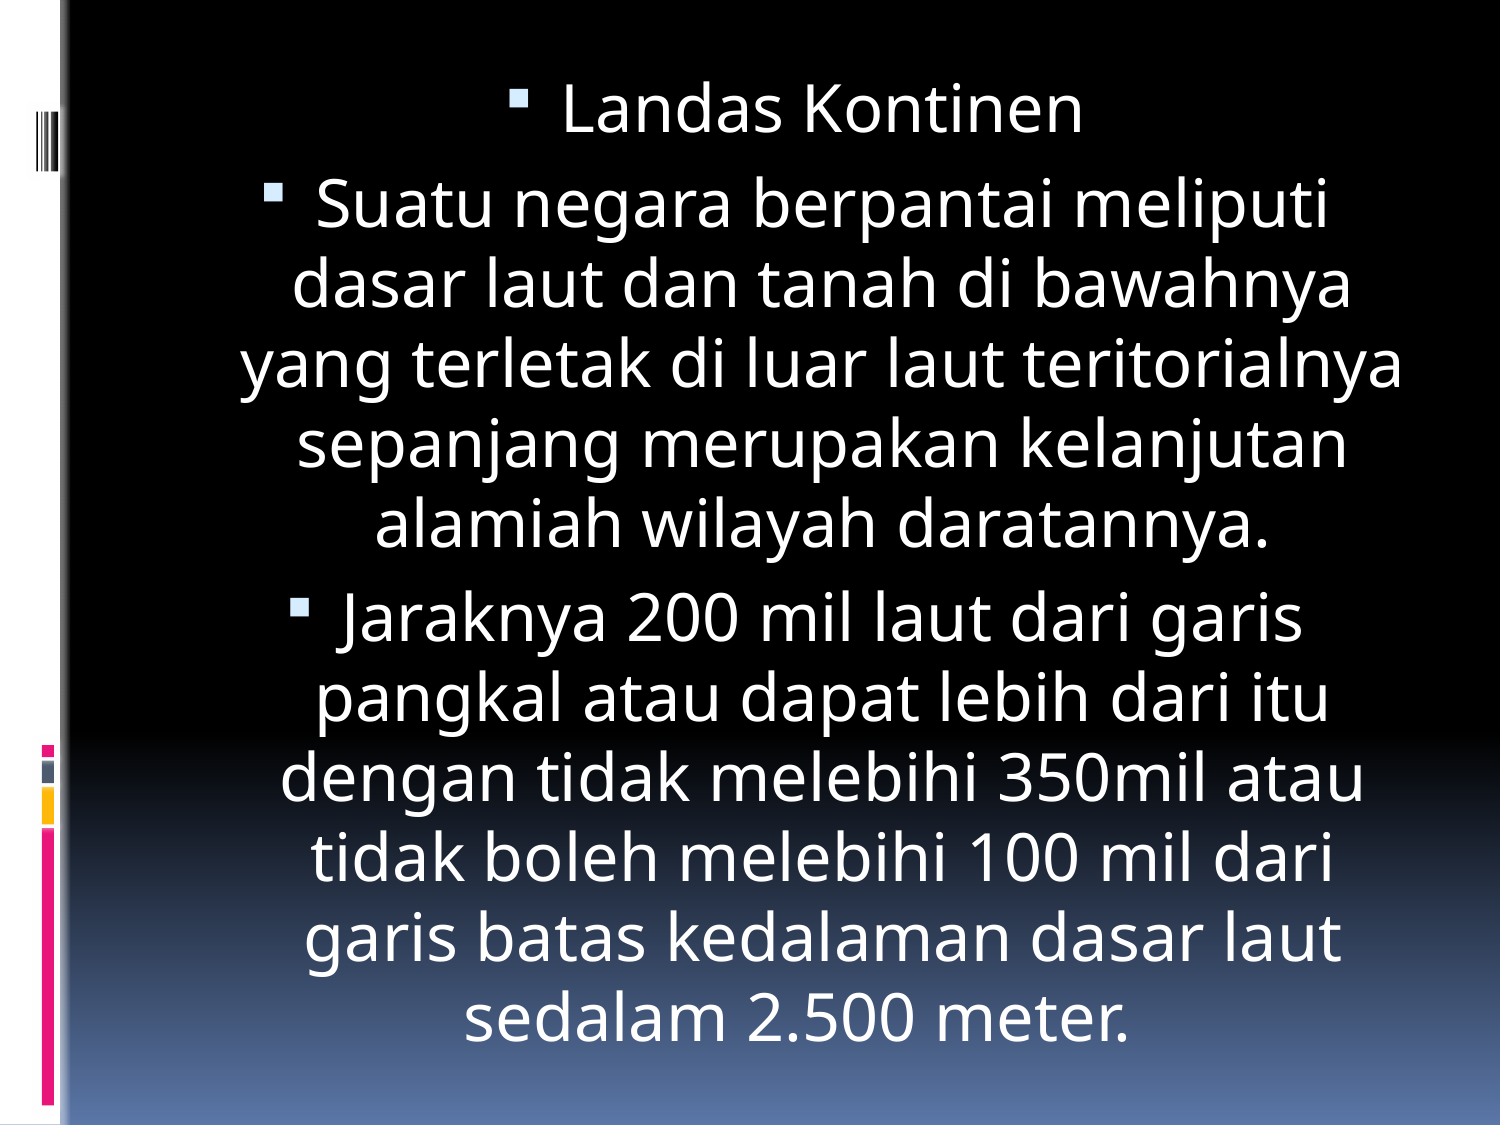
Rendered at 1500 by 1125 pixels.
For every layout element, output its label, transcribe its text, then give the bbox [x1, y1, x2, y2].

list Landas Kontinen Suatu negara berpantai meliputi dasar laut dan tanah di bawahnya yang terletak di luar laut teritorialnya sepanjang merupakan kelanjutan alamiah wilayah daratannya. Jaraknya 200 mil laut dari garis pangkal atau dapat lebih dari itu dengan tidak melebihi 350mil atau tidak boleh melebihi 100 mil dari garis batas kedalaman dasar laut sedalam 2.500 meter. [152, 58, 1428, 809]
